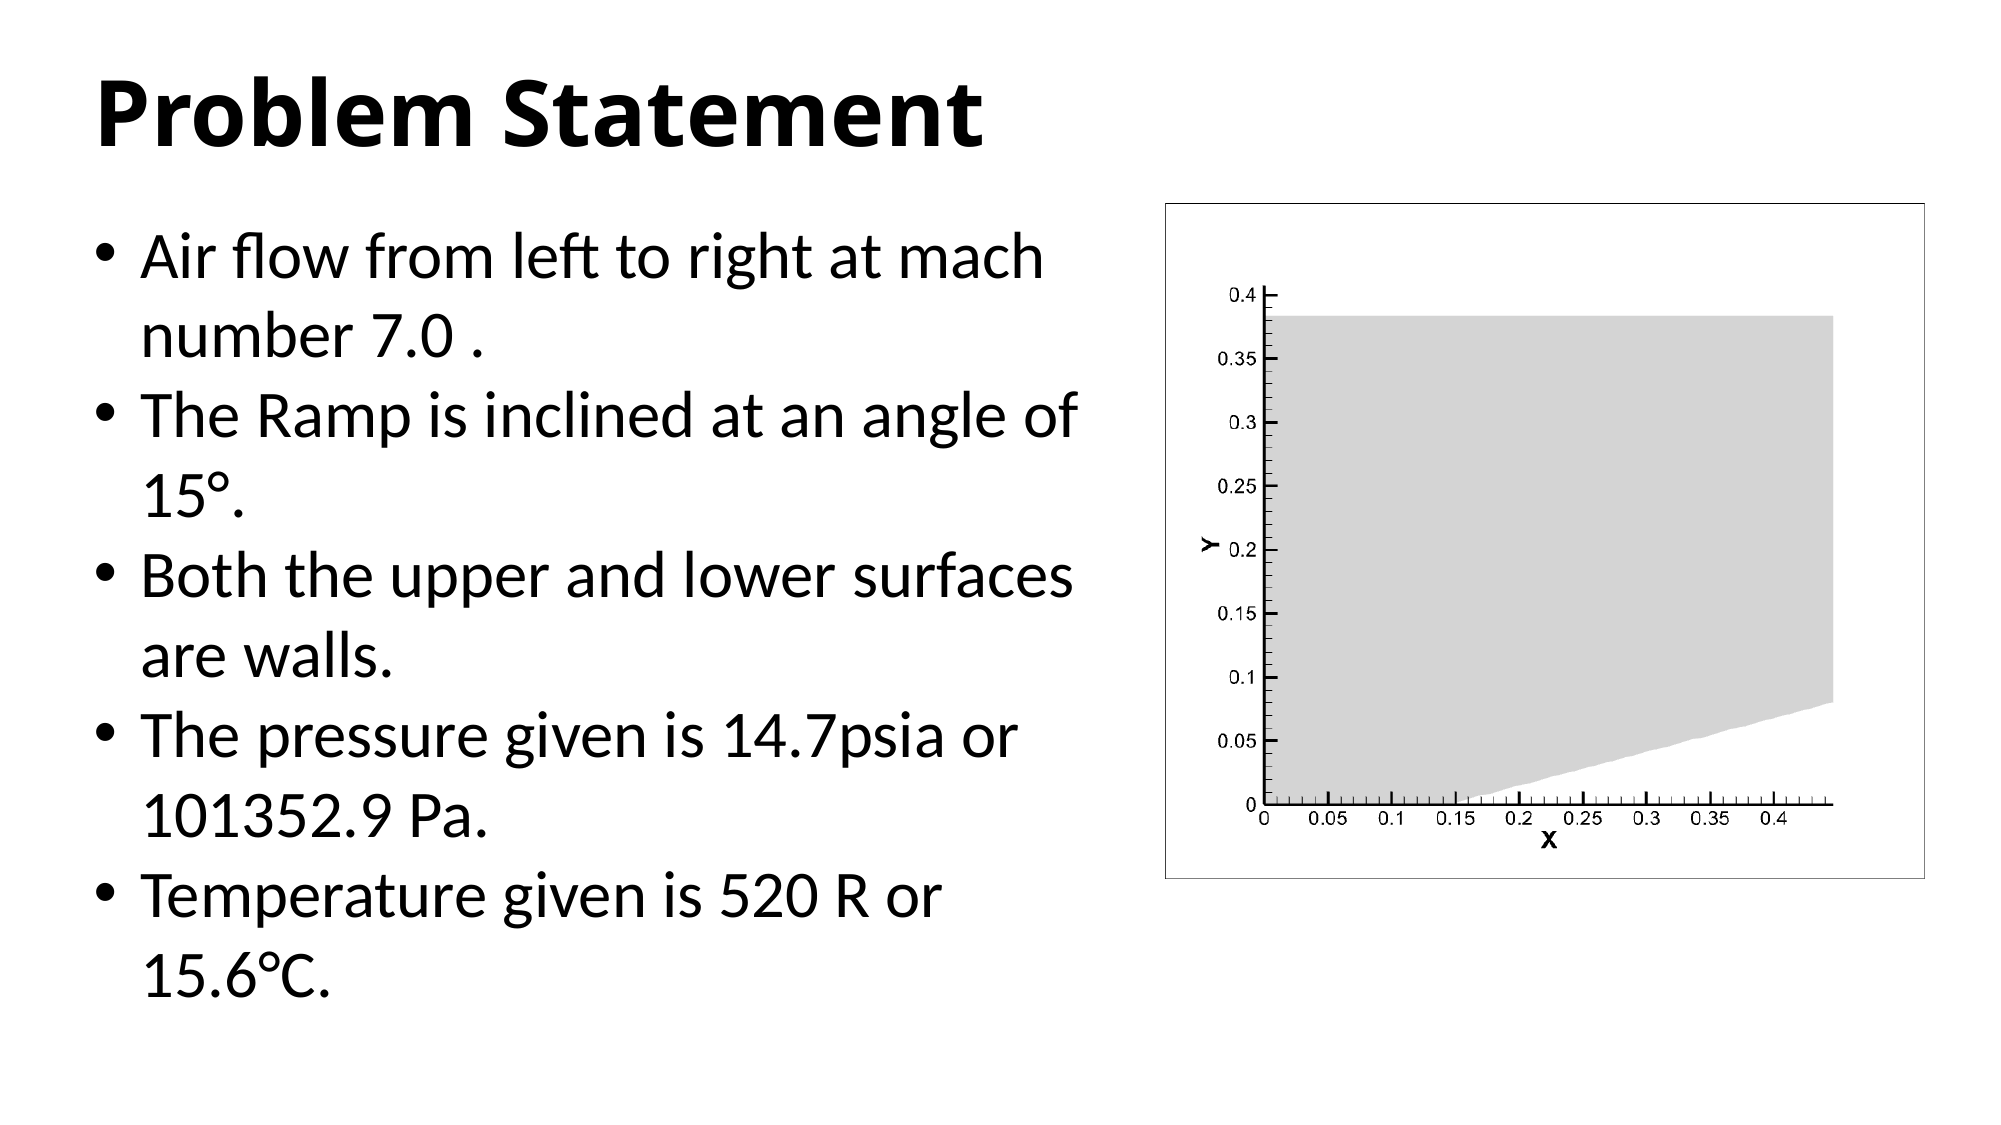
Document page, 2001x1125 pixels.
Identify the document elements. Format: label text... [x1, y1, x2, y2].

text_box Air flow from left to right at mach number 7.0 . The Ramp is inclined at an angle of 15°. Both the upper and lower surfaces are walls. The pressure given is 14.7psia or 101352.9 Pa. Temperature given is 520 R or 15.6°C. [78, 203, 1123, 1019]
title Problem Statement [78, 31, 1804, 202]
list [1165, 203, 1925, 879]
